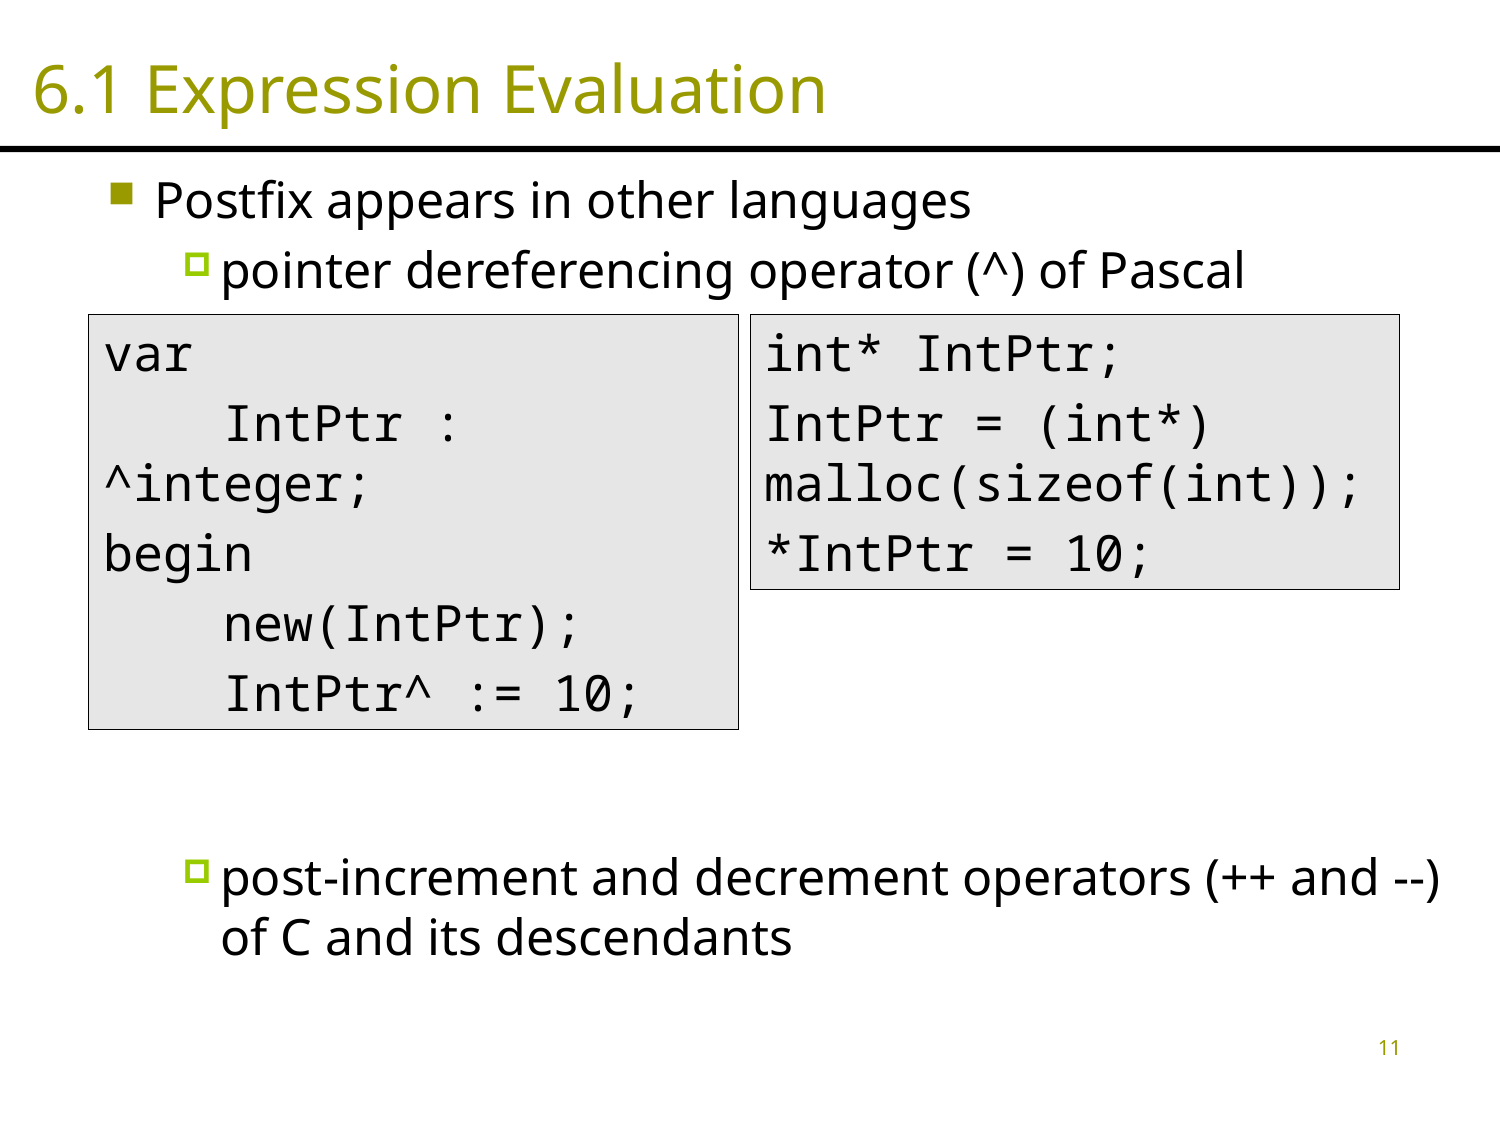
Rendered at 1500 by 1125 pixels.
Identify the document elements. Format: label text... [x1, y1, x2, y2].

list Postfix appears in other languages pointer dereferencing operator (^) of Pascal post-increment and decrement operators (++ and --) of C and its descendants [17, 160, 1483, 1006]
title 6.1 Expression Evaluation [17, 7, 1483, 135]
slide_number 11 [1066, 1026, 1417, 1102]
text_box var IntPtr : ^integer; begin new(IntPtr); IntPtr^ := 10; [88, 314, 739, 730]
text_box int* IntPtr; IntPtr = (int*) malloc(sizeof(int)); *IntPtr = 10; [750, 314, 1400, 590]
